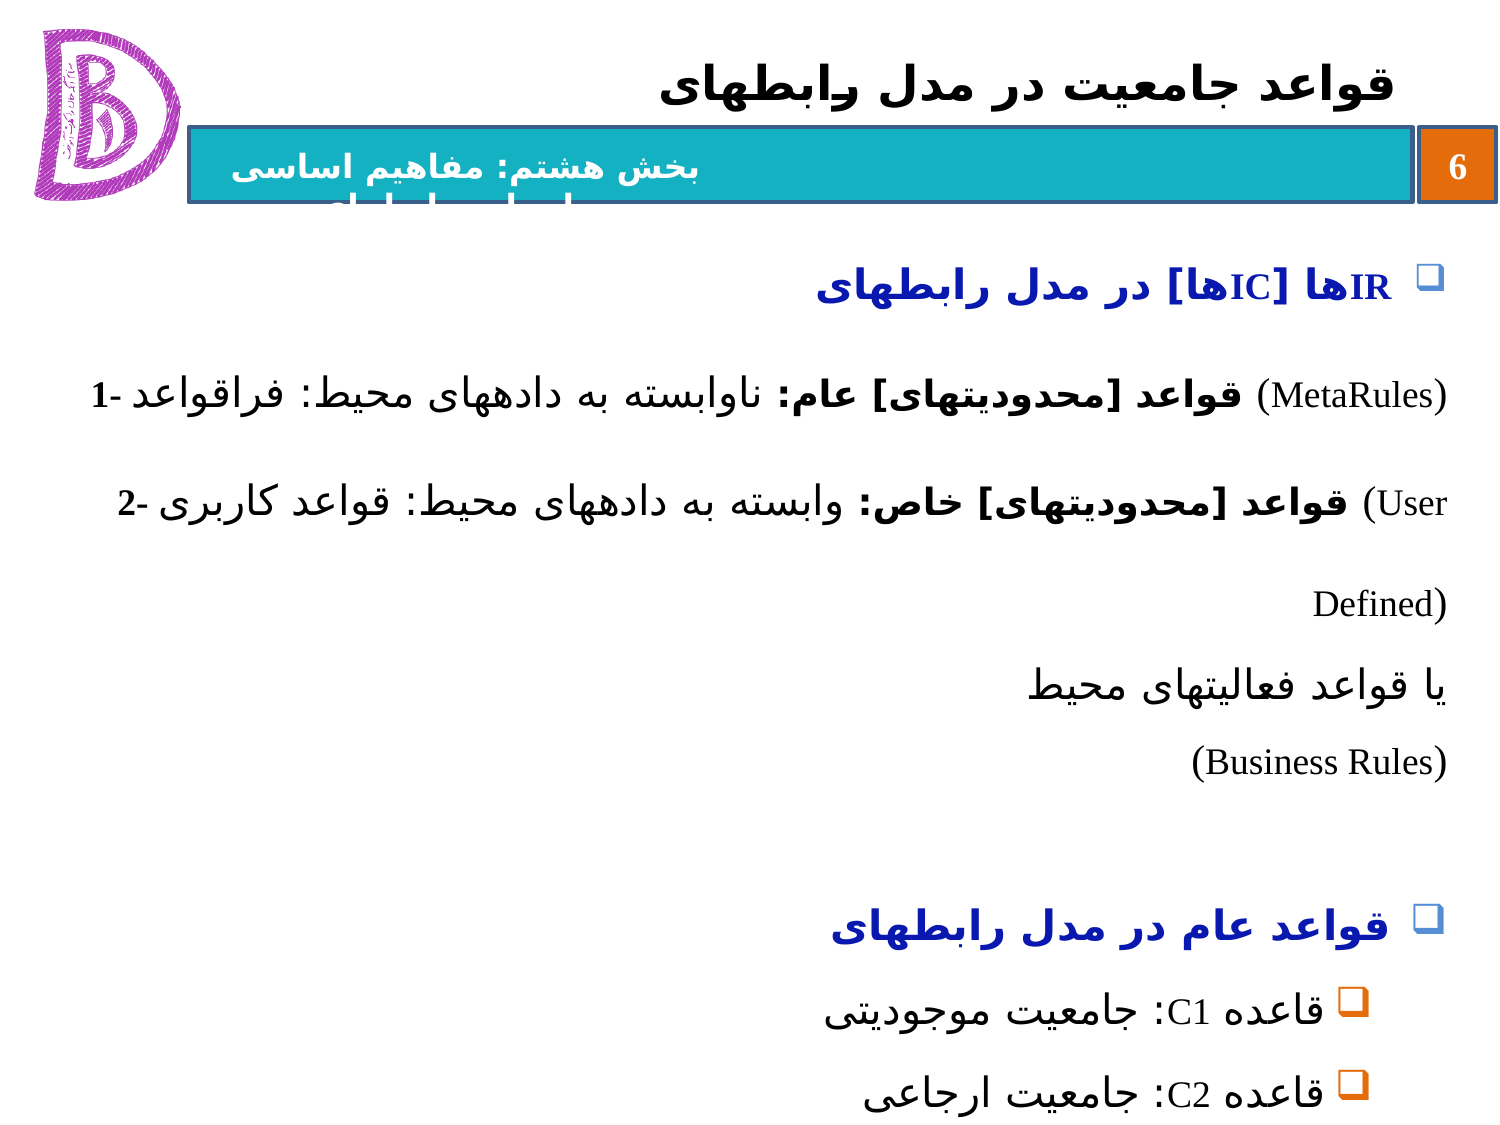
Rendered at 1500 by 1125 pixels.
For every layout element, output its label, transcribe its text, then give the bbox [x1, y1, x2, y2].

picture [12, 21, 202, 212]
title قواعد جامعیت در مدل رابطه‏ای [237, 37, 1413, 125]
list IRها [ICها] در مدل رابطه‏ای 1- قواعد [محدودیت‏های] عام: ناوابسته به داده‏های محیط: فراقواعد (MetaRules) 2- قواعد [محدودیت‏های] خاص: وابسته به داده‏های محیط: قواعد کاربری (User Defined) یا قواعد فعالیت‏های محیط (Business Rules) قواعد عام در مدل رابطه‏ای قاعده C1: جامعیت موجودیتی قاعده C2: جامعیت ارجاعی [0, 224, 1463, 1088]
